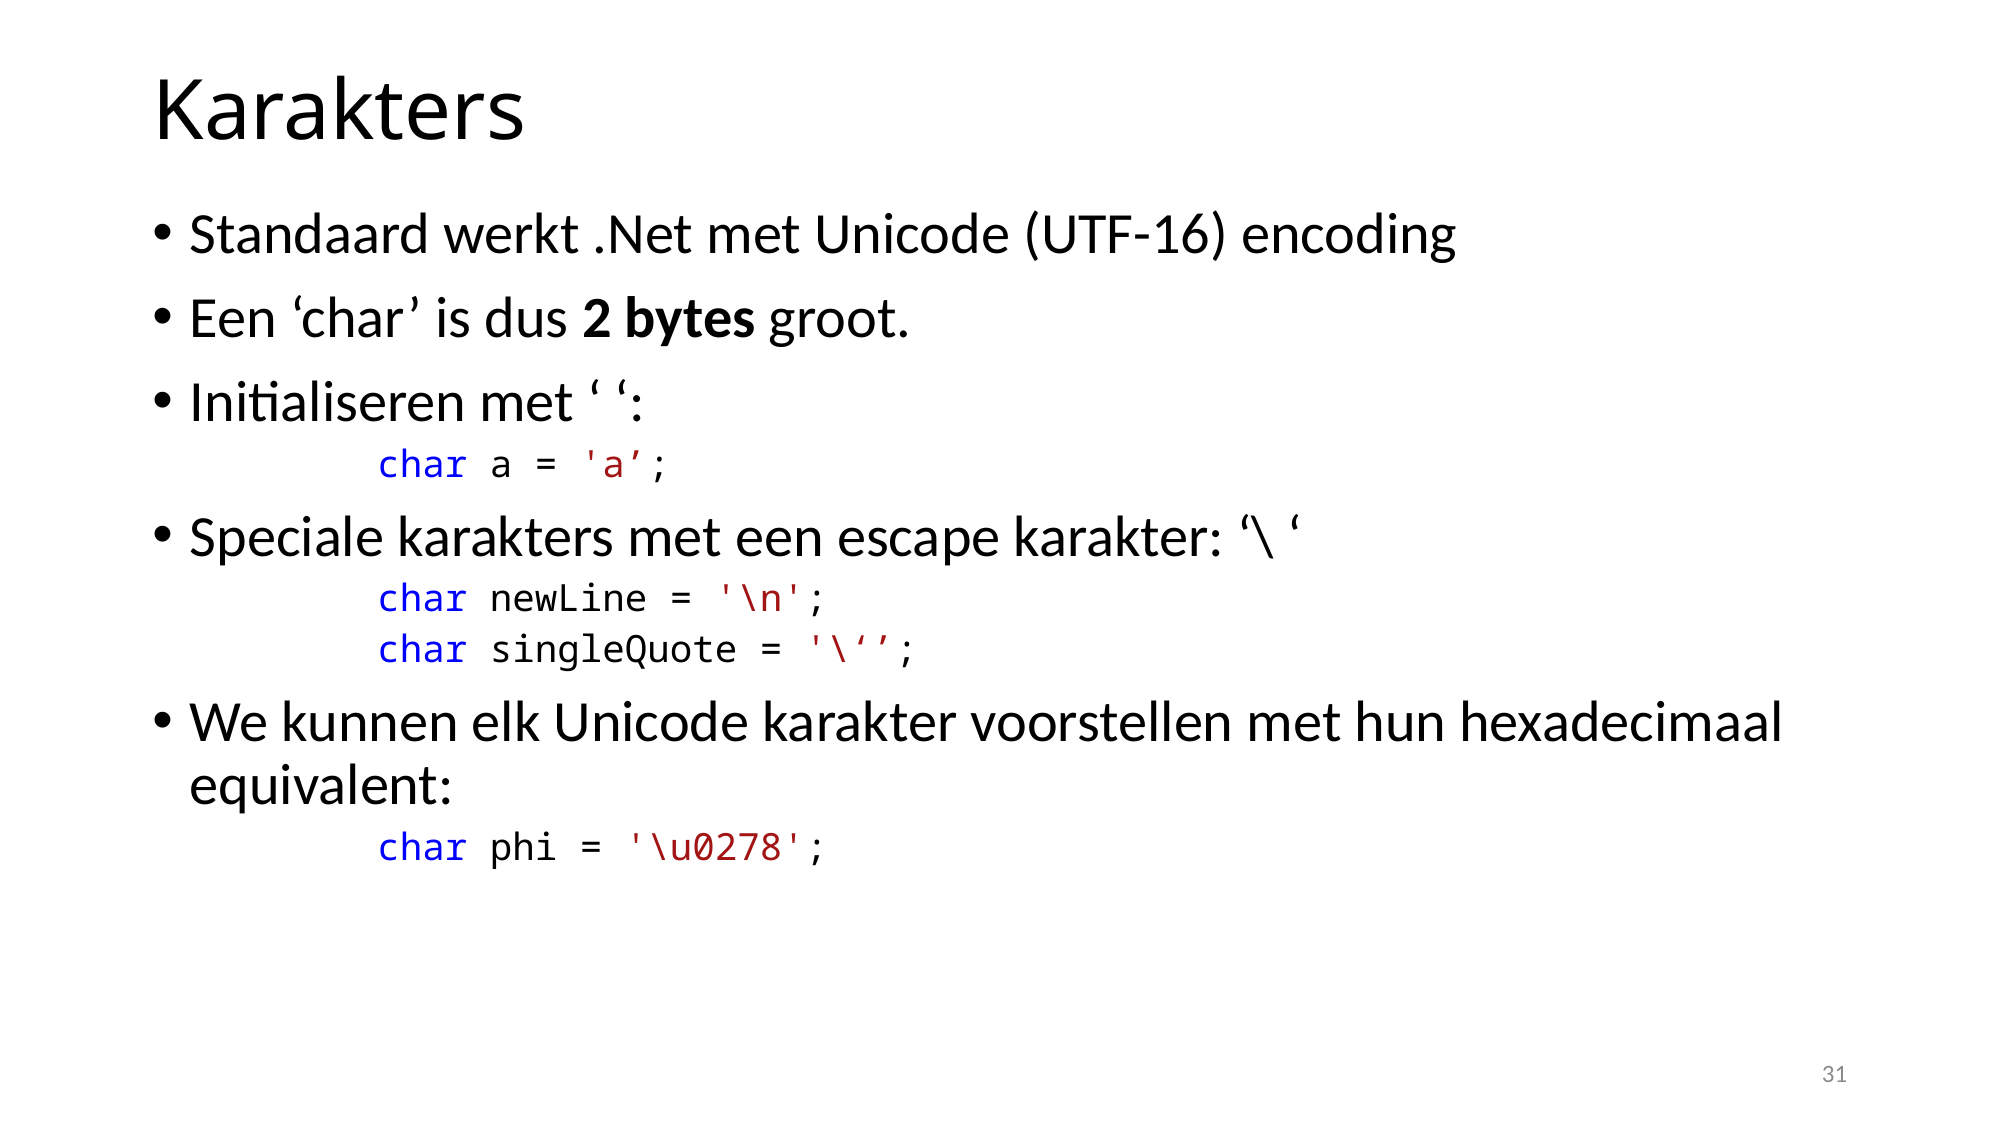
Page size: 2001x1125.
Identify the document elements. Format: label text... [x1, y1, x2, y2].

slide_number 31 [1412, 1042, 1863, 1103]
title Karakters [137, 59, 1863, 166]
list Standaard werkt .Net met Unicode (UTF-16) encoding Een ‘char’ is dus 2 bytes groot. Initialiseren met ‘ ‘: char a = 'a’; Speciale karakters met een escape karakter: ‘\ ‘ char newLine = '\n'; char singleQuote = '\‘’; We kunnen elk Unicode karakter voorstellen met hun hexadecimaal equivalent: char phi = '\u0278'; [137, 196, 1863, 1014]
